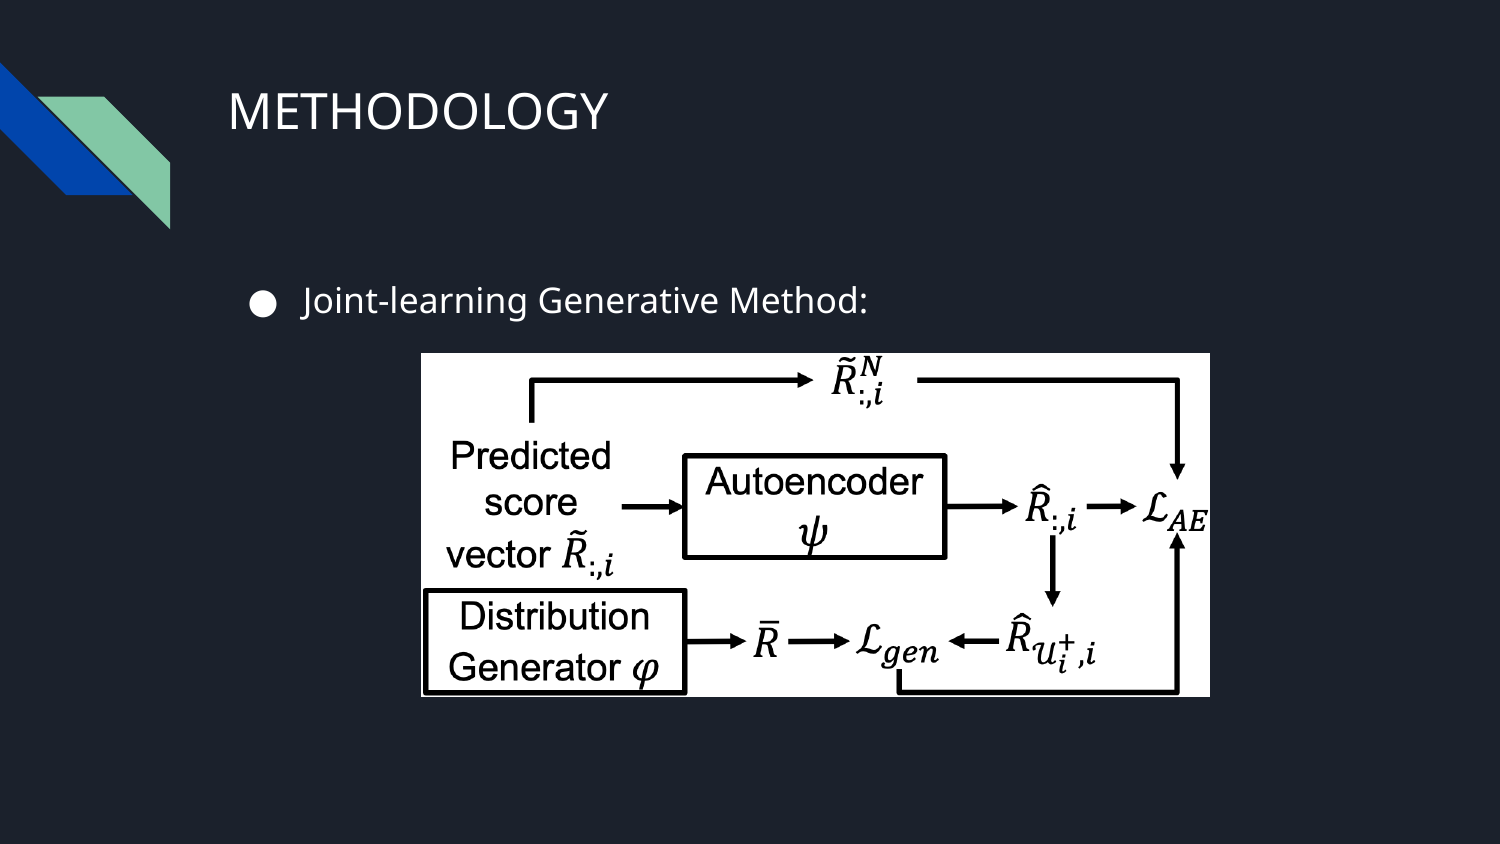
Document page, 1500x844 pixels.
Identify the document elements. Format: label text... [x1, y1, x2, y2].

list Joint-learning Generative Method: [212, 257, 1368, 735]
title METHODOLOGY [212, 64, 1368, 215]
picture [421, 353, 1210, 697]
